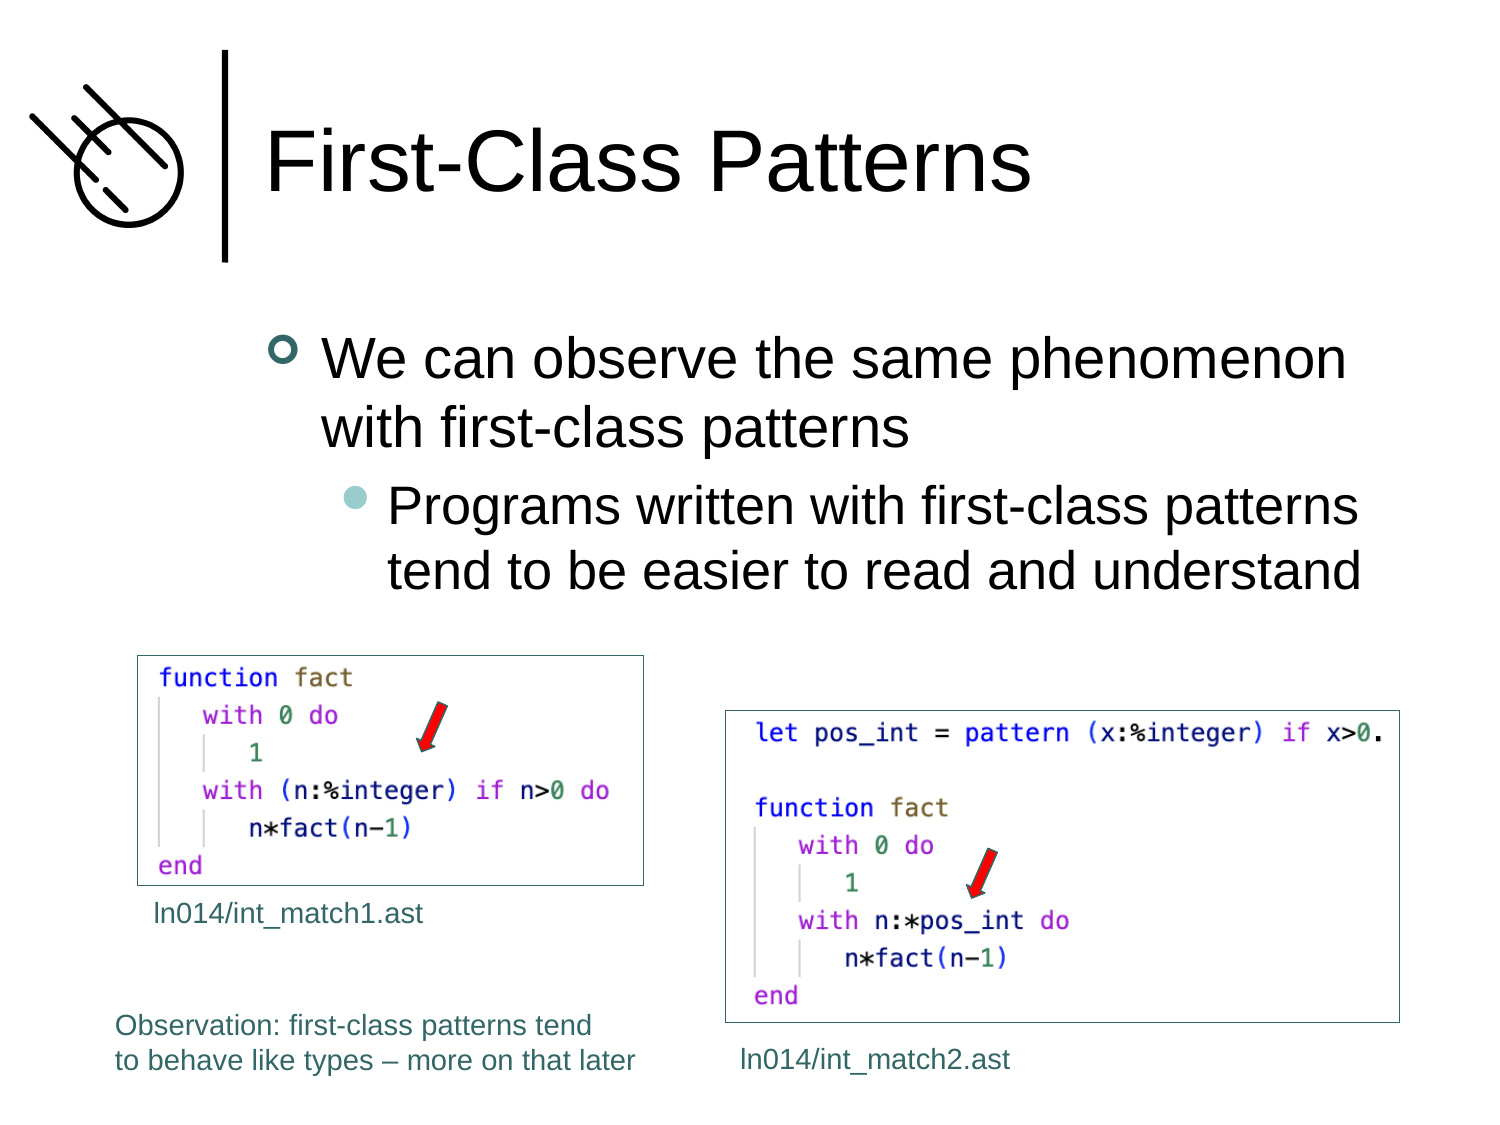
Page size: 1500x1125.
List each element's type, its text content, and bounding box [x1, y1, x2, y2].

title First-Class Patterns [249, 31, 1400, 282]
picture [724, 710, 1401, 1024]
picture [137, 655, 644, 886]
text_box ln014/int_match1.ast [138, 892, 440, 938]
picture [0, 49, 213, 263]
list We can observe the same phenomenon with first-class patterns Programs written with first-class patterns tend to be easier to read and understand [249, 312, 1400, 625]
text_box Observation: first-class patterns tend to behave like types – more on that later [100, 998, 652, 1084]
text_box ln014/int_match2.ast [725, 1032, 1026, 1083]
